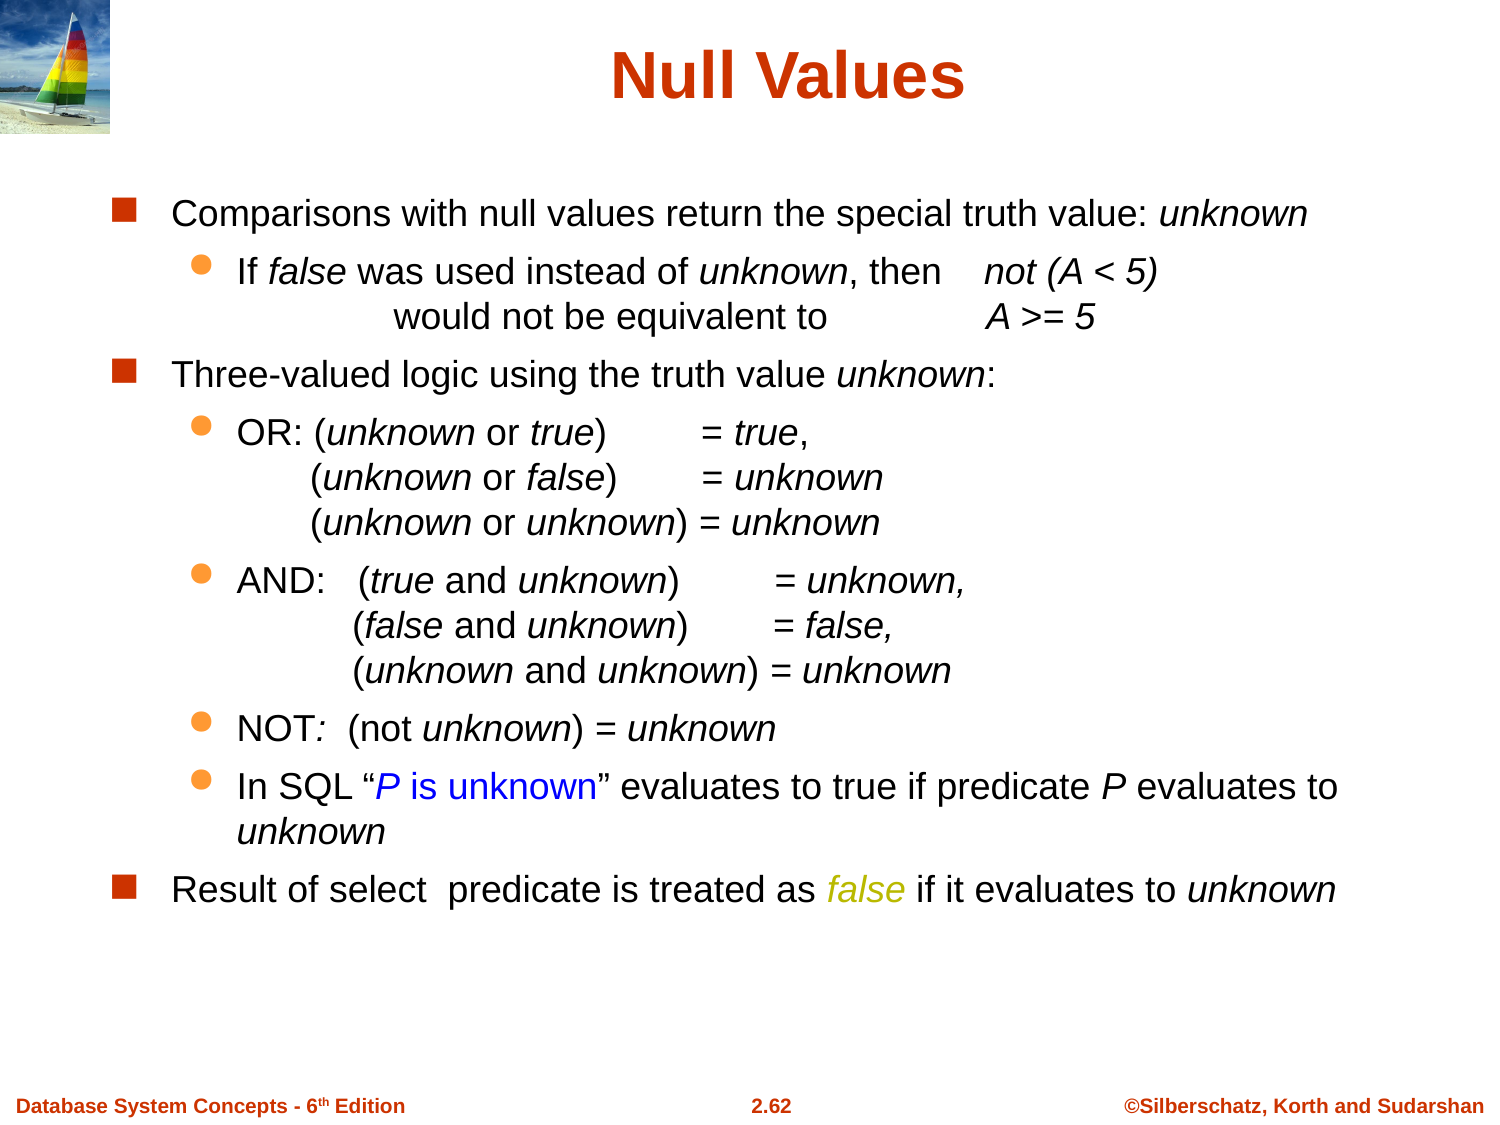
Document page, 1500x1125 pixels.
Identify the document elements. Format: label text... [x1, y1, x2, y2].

picture [0, 0, 110, 134]
list Comparisons with null values return the special truth value: unknown If false was used instead of unknown, then not (A < 5) would not be equivalent to A >= 5 Three-valued logic using the truth value unknown: OR: (unknown or true) = true, (unknown or false) = unknown (unknown or unknown) = unknown AND: (true and unknown) = unknown, (false and unknown) = false, (unknown and unknown) = unknown NOT: (not unknown) = unknown In SQL “P is unknown” evaluates to true if predicate P evaluates to unknown Result of select predicate is treated as false if it evaluates to unknown [99, 180, 1413, 1076]
title Null Values [125, 18, 1452, 120]
